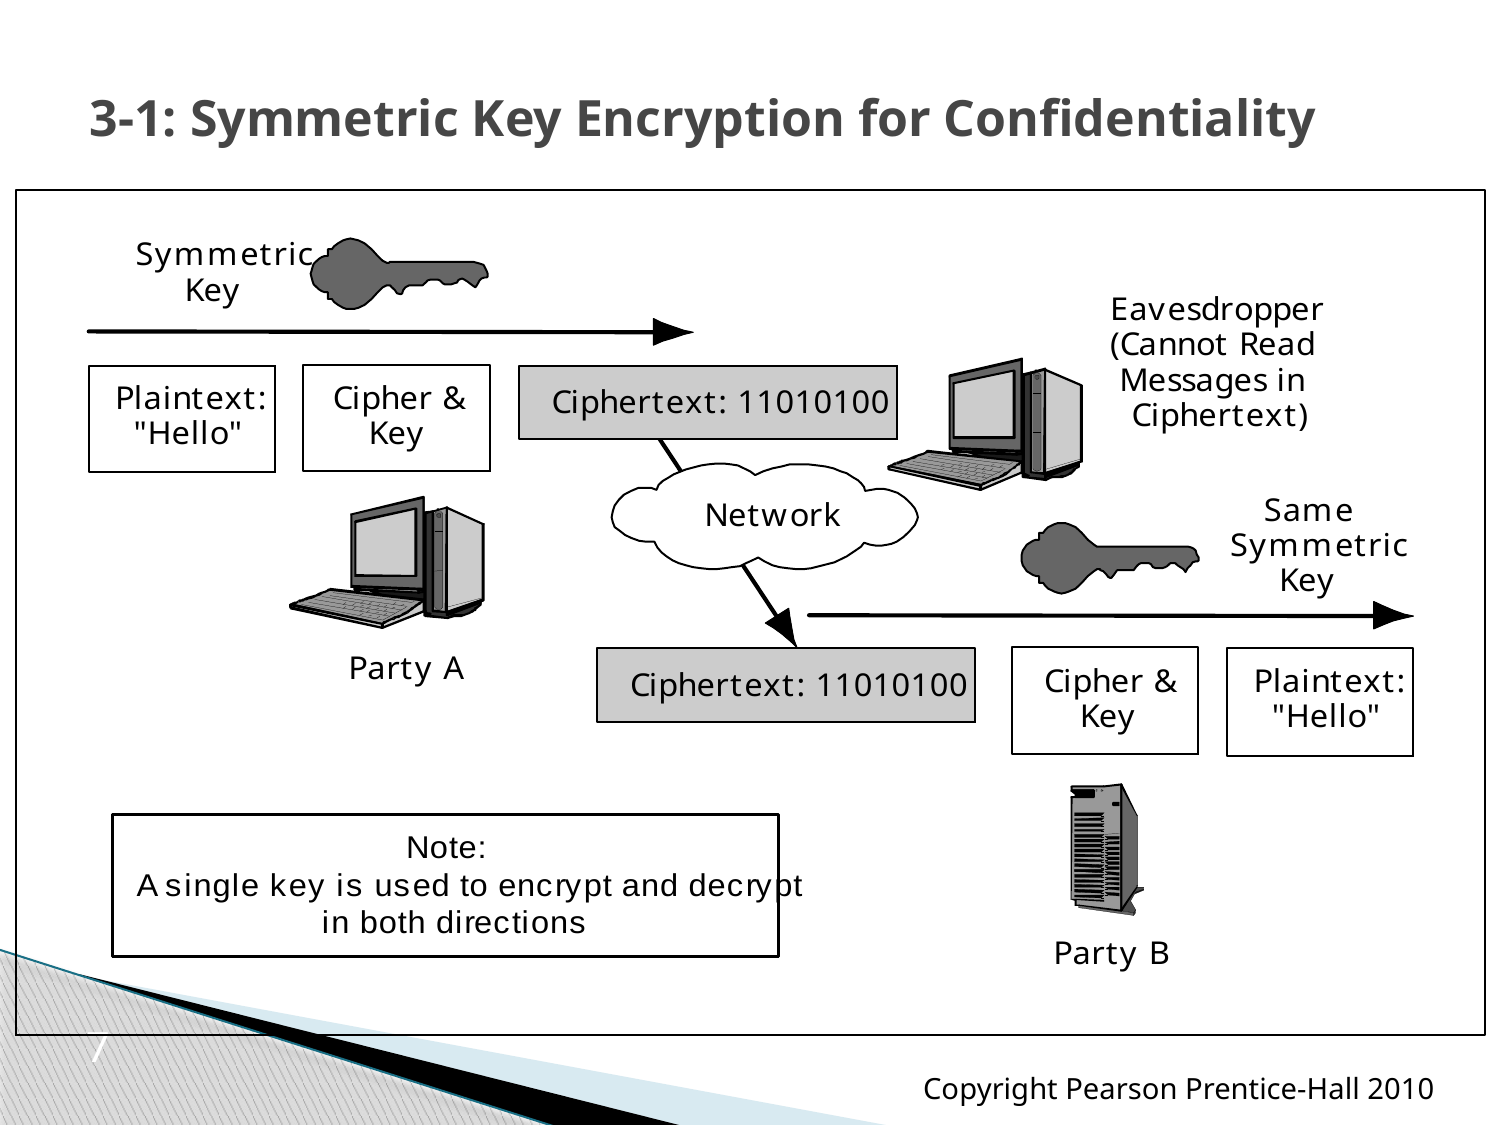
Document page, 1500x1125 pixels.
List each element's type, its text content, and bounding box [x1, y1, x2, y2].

slide_number 7 [0, 1025, 125, 1085]
footer Copyright Pearson Prentice-Hall 2010 [737, 1052, 1450, 1113]
title 3-1: Symmetric Key Encryption for Confidentiality [75, 45, 1425, 186]
picture [12, 187, 1488, 1038]
